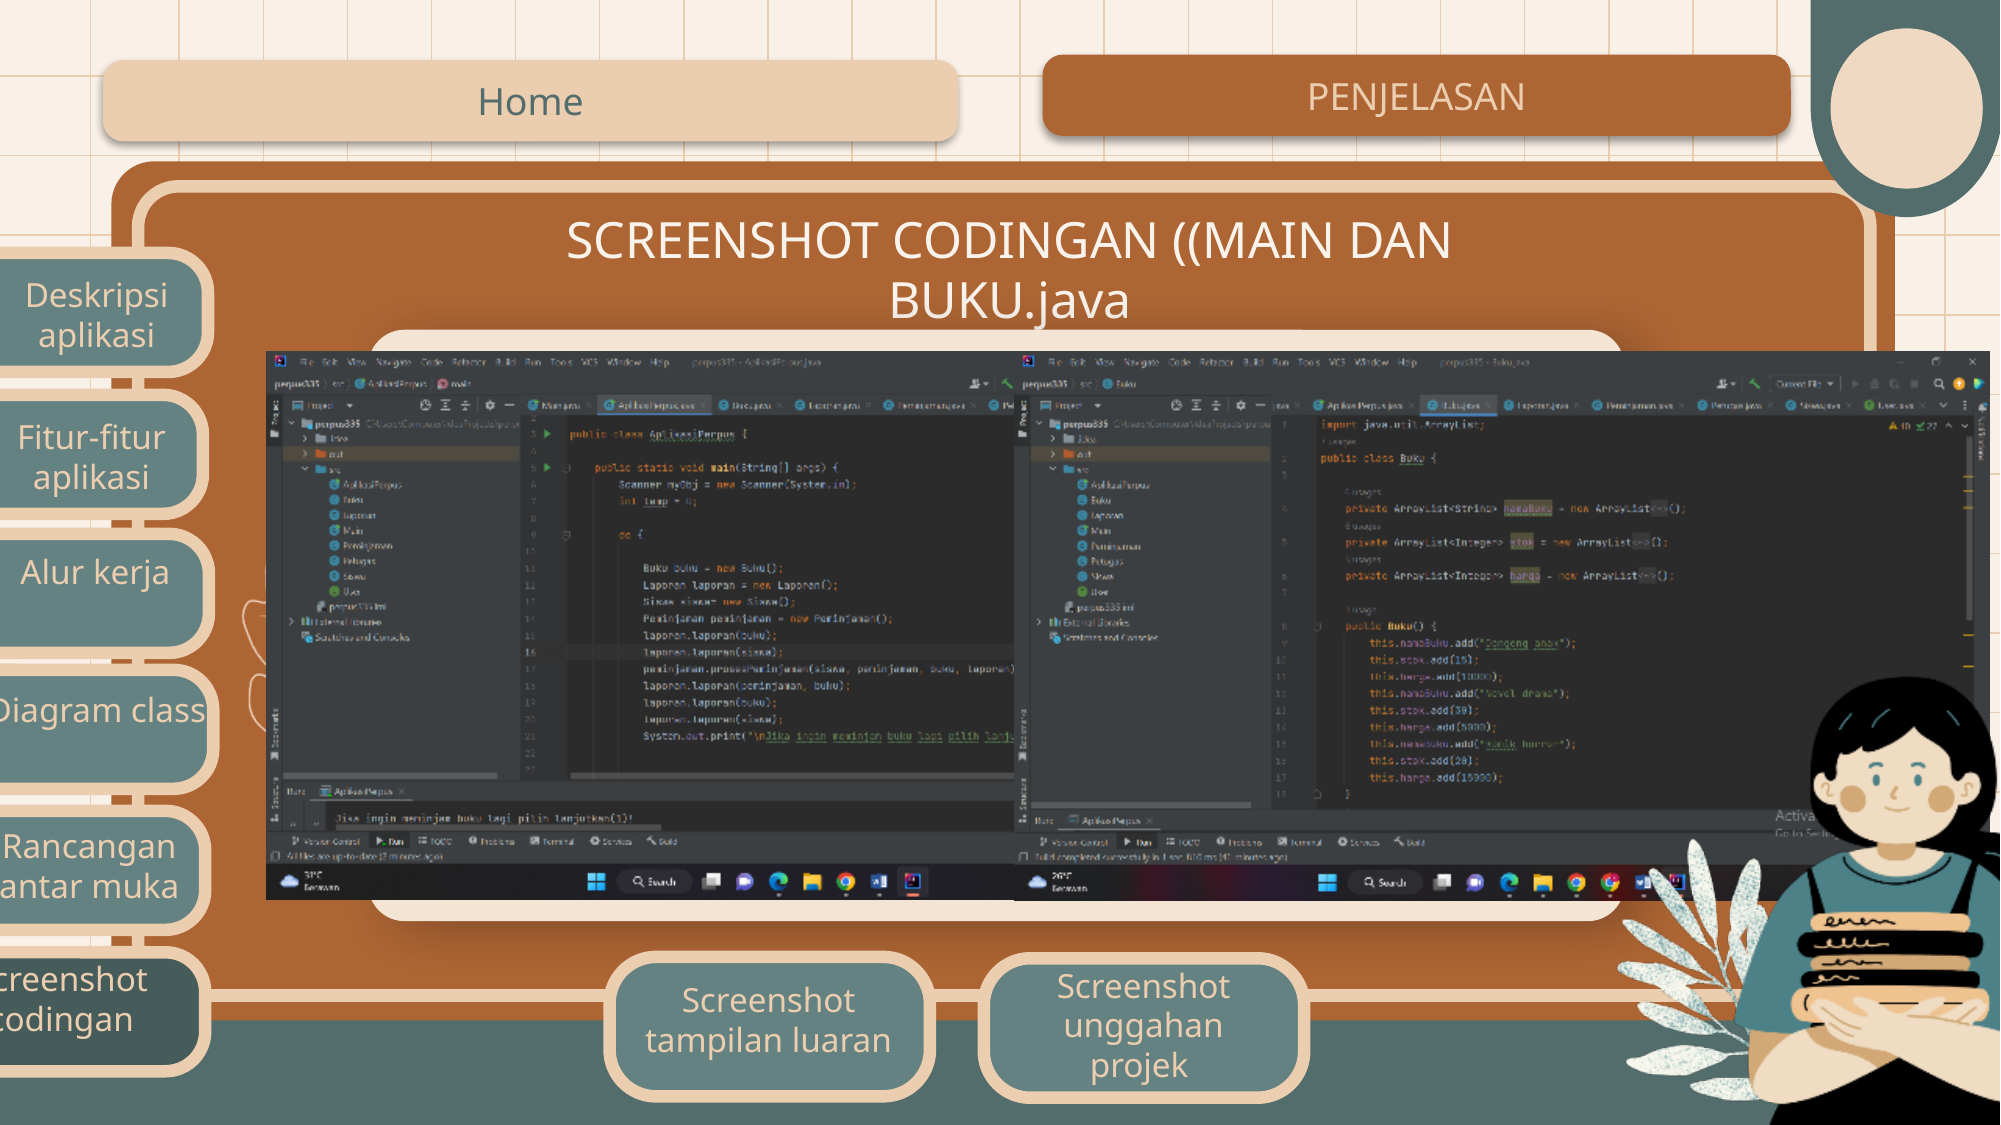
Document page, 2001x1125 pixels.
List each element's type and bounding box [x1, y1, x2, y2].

text_box [0, 533, 139, 789]
text_box [0, 876, 1598, 1125]
text_box [983, 957, 1305, 1098]
text_box [0, 0, 2000, 510]
text_box [0, 950, 206, 1072]
text_box [1904, 218, 2000, 275]
text_box [0, 394, 226, 514]
text_box [0, 810, 224, 930]
text_box [0, 789, 139, 810]
text_box [1810, 0, 2000, 218]
text_box [609, 956, 930, 1125]
text_box [0, 252, 231, 372]
text_box [1598, 555, 2000, 1125]
text_box [0, 514, 139, 533]
picture [139, 351, 2000, 901]
